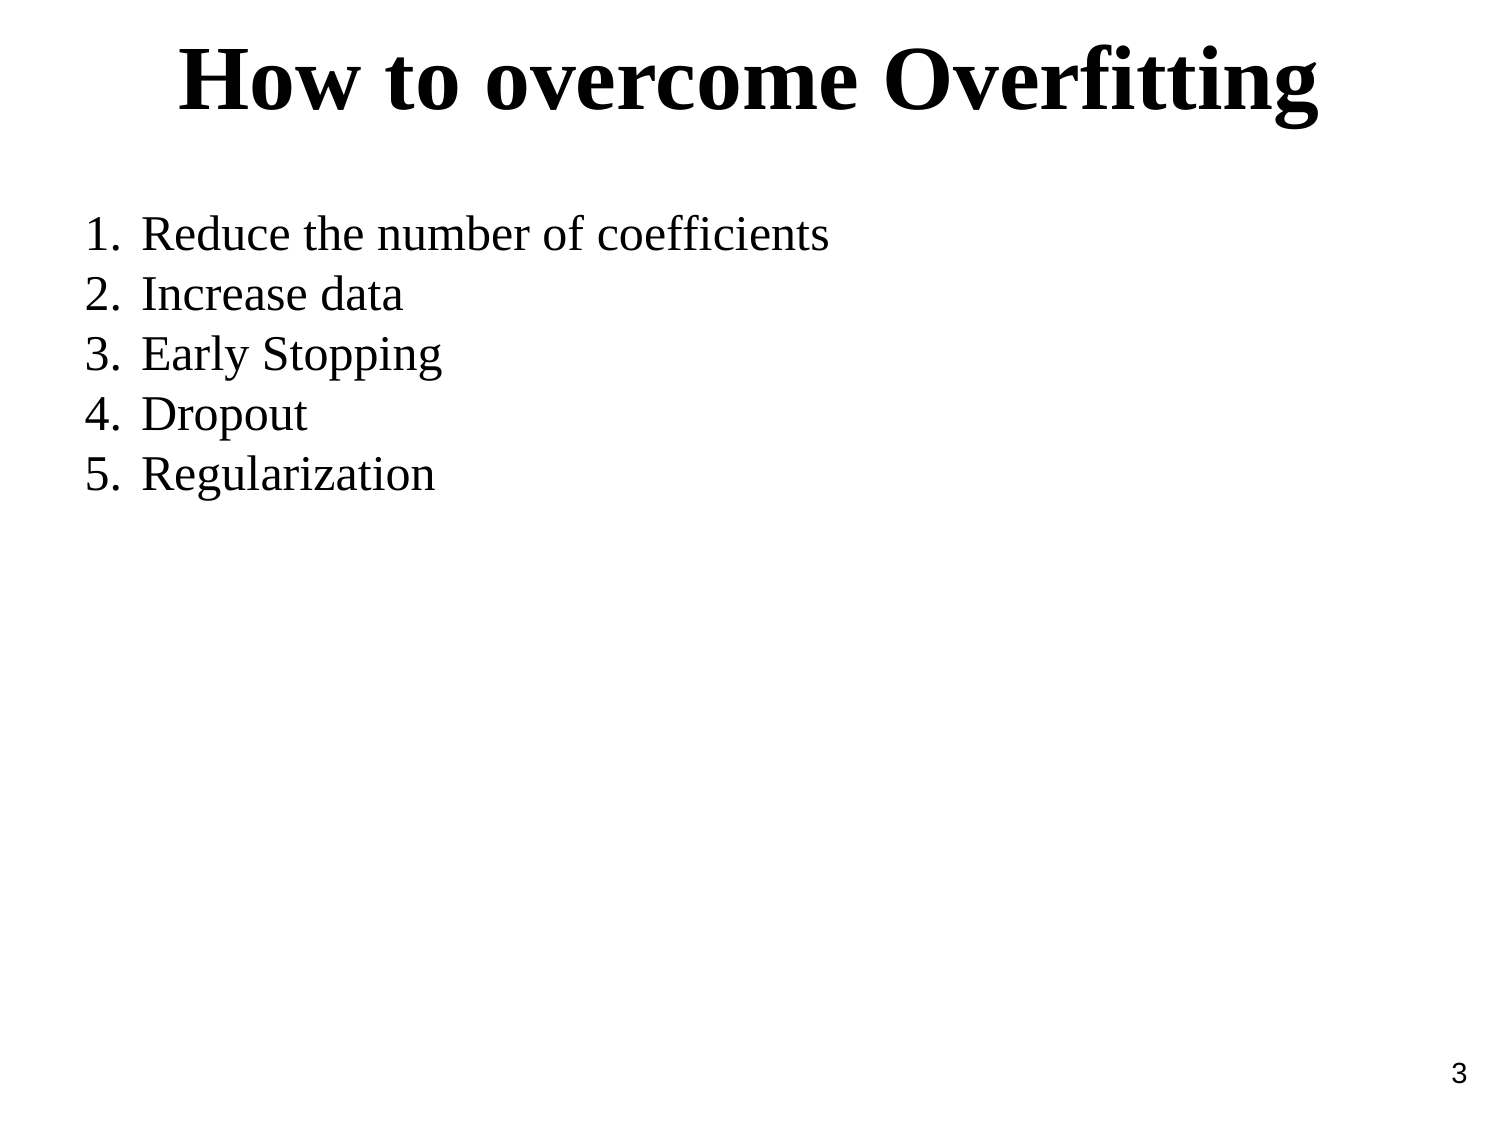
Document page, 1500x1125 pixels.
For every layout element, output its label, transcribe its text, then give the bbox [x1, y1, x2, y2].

slide_number 3 [1132, 1046, 1483, 1125]
text_box Reduce the number of coefficients Increase data Early Stopping Dropout Regularization [69, 192, 1349, 508]
text_box How to overcome Overfitting [0, 10, 1500, 136]
